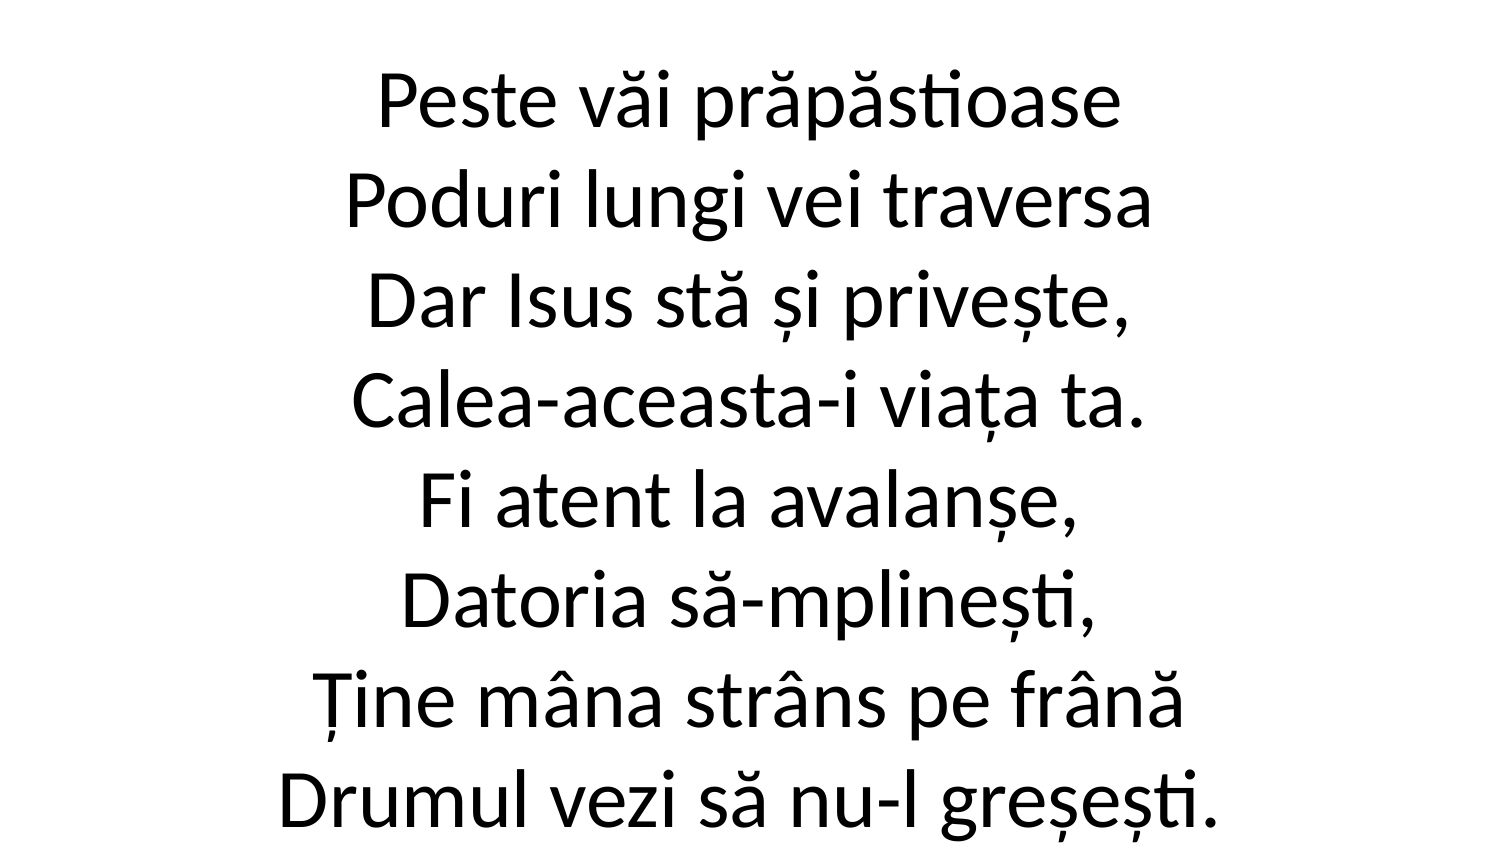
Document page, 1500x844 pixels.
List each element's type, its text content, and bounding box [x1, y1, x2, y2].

text_box Peste văi prăpăstioase Poduri lungi vei traversa Dar Isus stă și privește, Calea-aceasta-i viața ta. Fi atent la avalanșe, Datoria să-mplinești, Ține mâna strâns pe frână Drumul vezi să nu-l greșești. [263, 0, 1237, 844]
